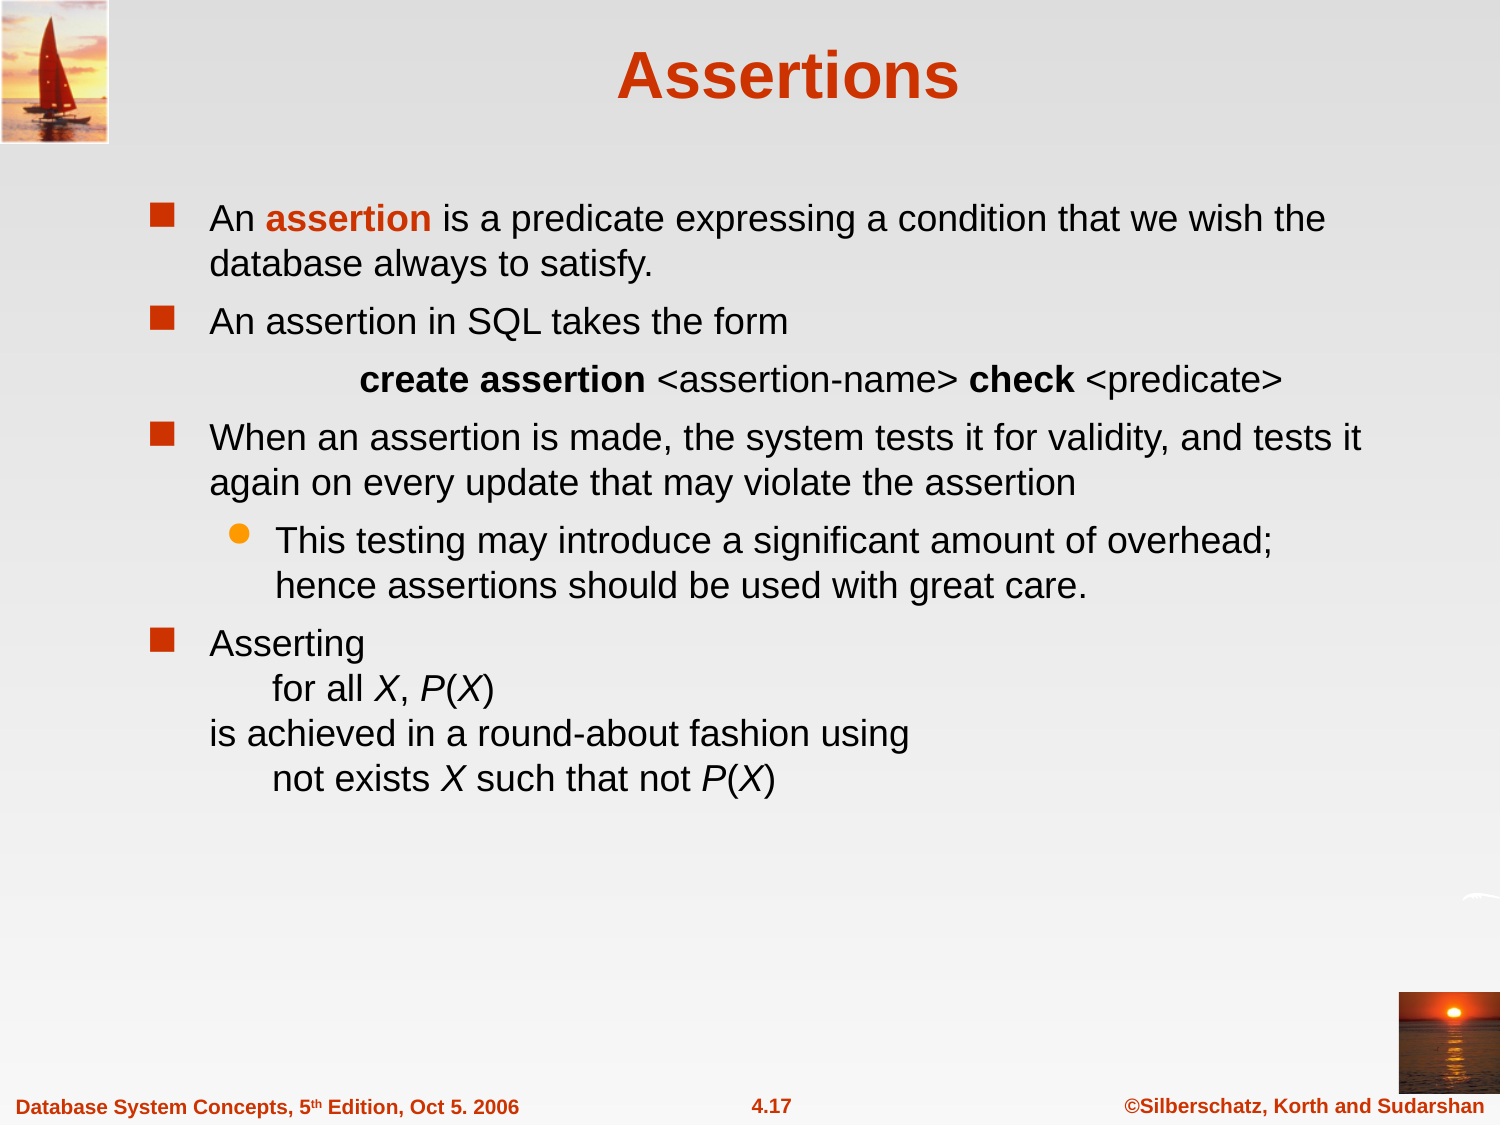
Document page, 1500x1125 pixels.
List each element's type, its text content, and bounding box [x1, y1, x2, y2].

picture [0, 0, 109, 144]
picture [1398, 992, 1500, 1094]
list An assertion is a predicate expressing a condition that we wish the database always to satisfy. An assertion in SQL takes the form create assertion <assertion-name> check <predicate> When an assertion is made, the system tests it for validity, and tests it again on every update that may violate the assertion This testing may introduce a significant amount of overhead; hence assertions should be used with great care. Asserting for all X, P(X) is achieved in a round-about fashion using not exists X such that not P(X) [137, 185, 1395, 991]
title Assertions [125, 18, 1452, 120]
